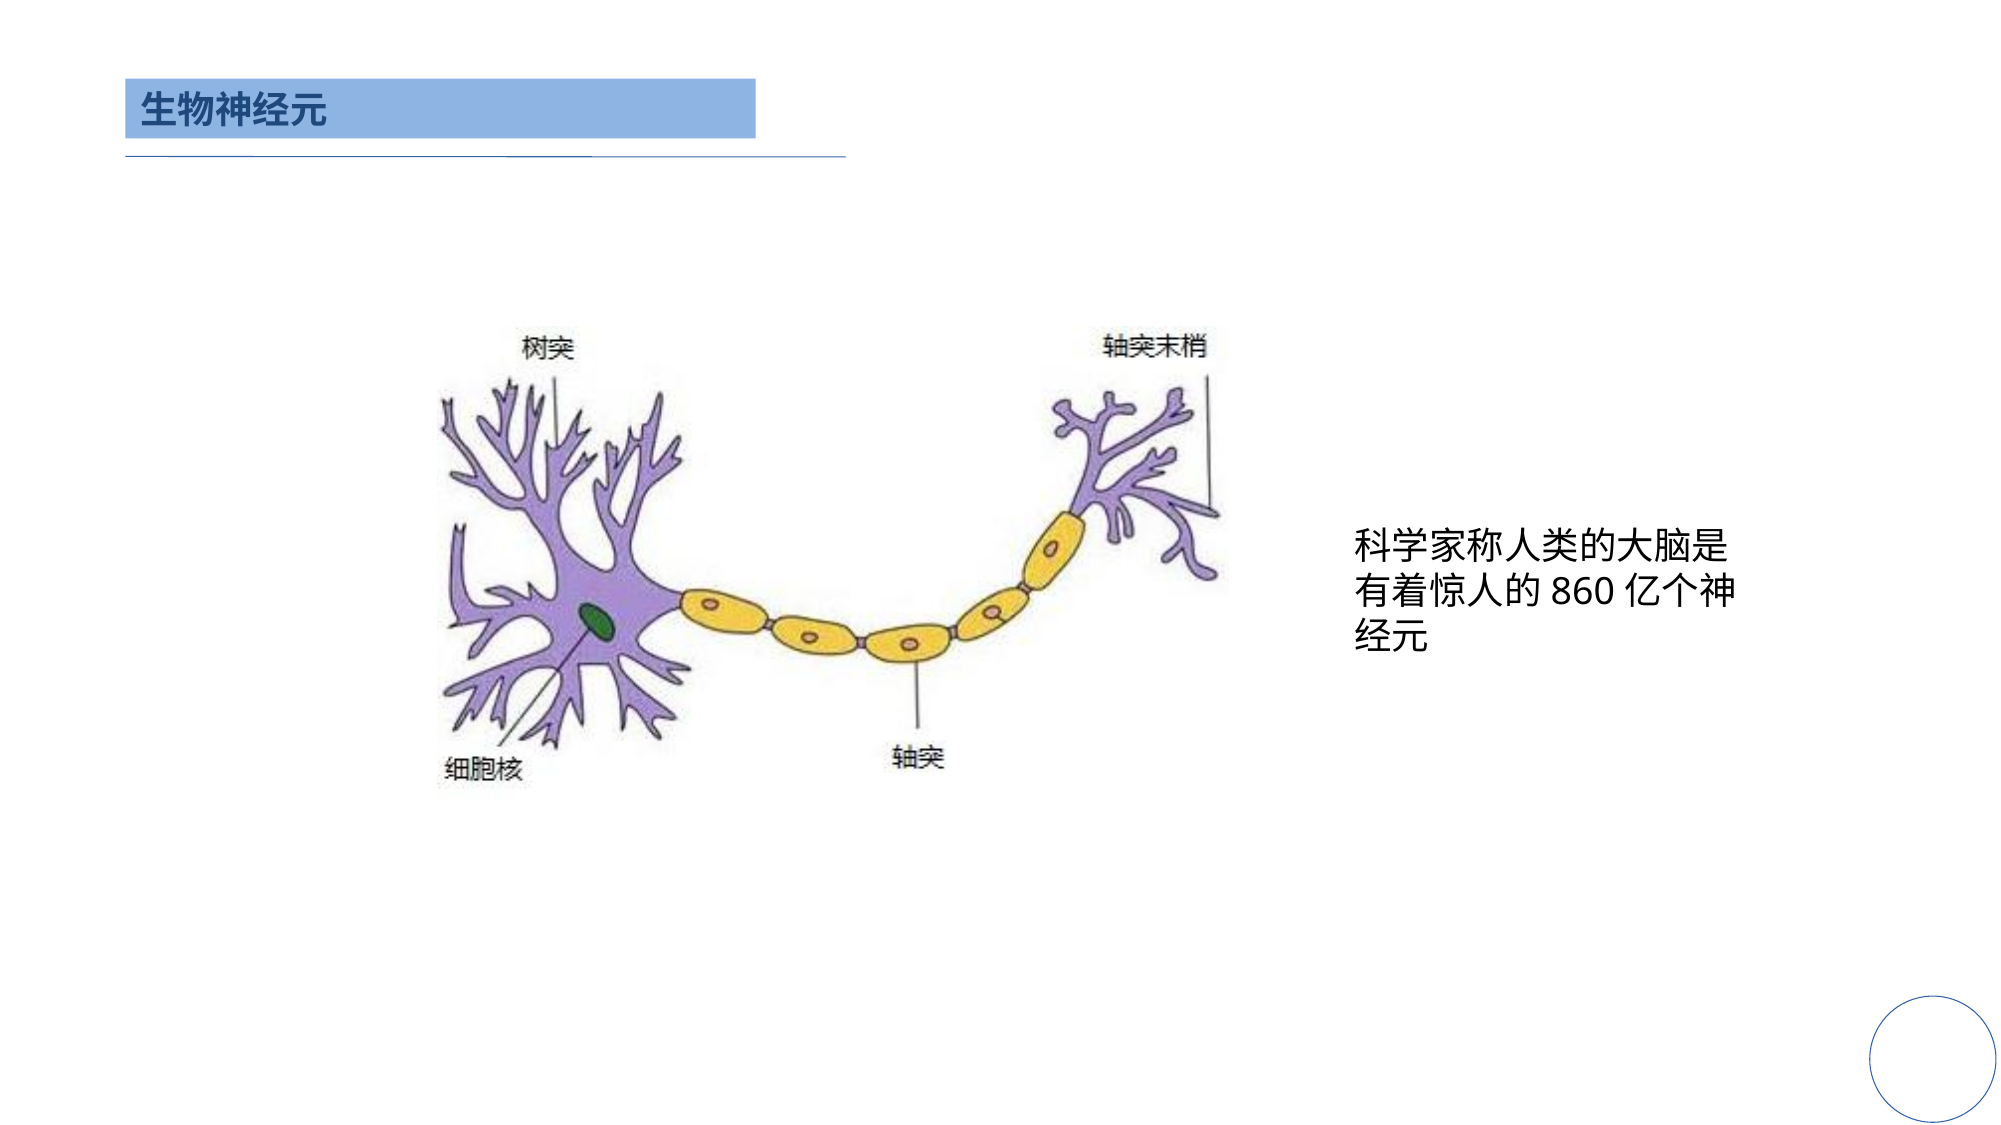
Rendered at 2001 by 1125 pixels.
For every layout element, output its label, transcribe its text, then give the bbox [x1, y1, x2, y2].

text_box 科学家称人类的大脑是有着惊人的860亿个神经元 [1339, 514, 1757, 665]
text_box [1868, 995, 1997, 1124]
picture [436, 326, 1229, 799]
text_box 生物神经元 [125, 78, 756, 139]
